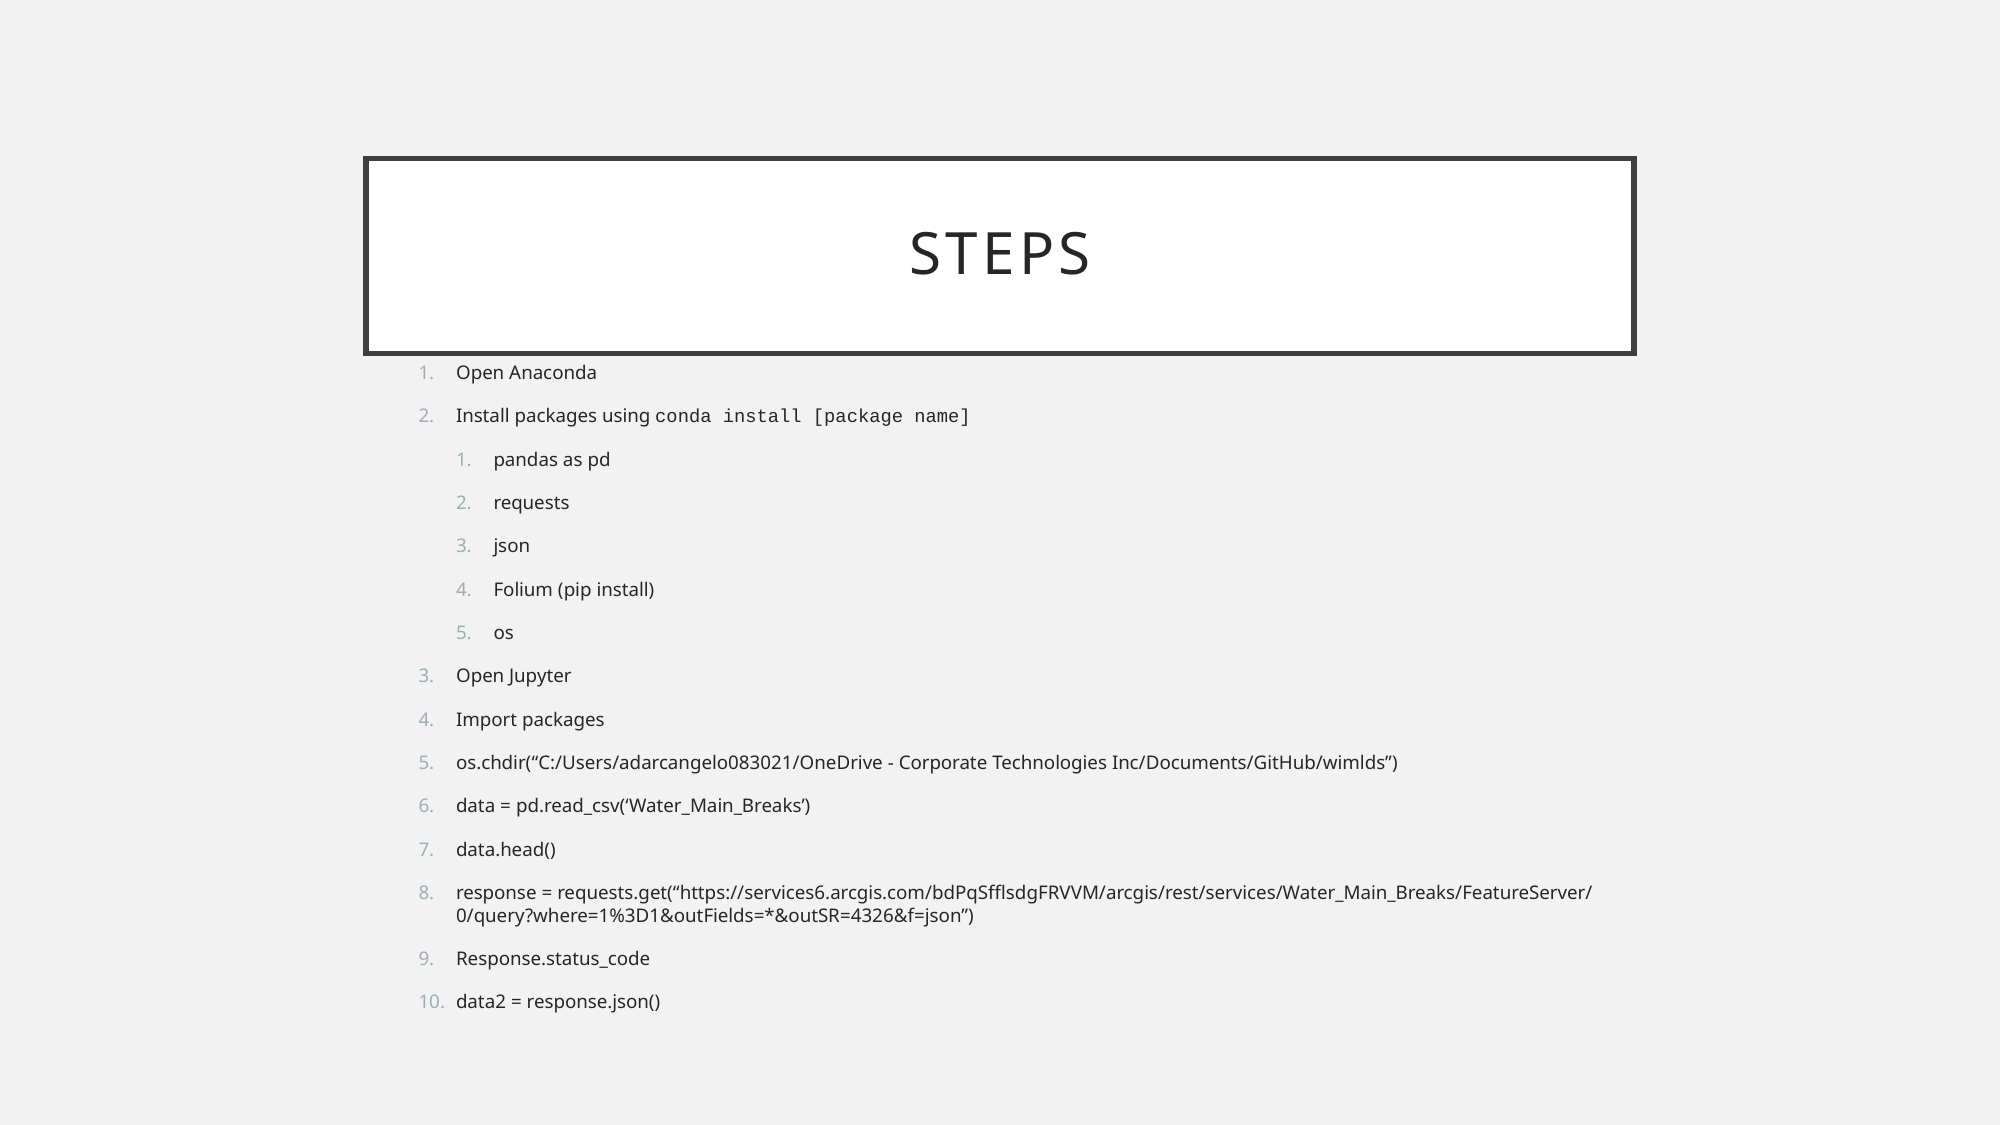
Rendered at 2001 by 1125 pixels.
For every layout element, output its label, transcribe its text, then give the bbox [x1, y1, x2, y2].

list Open Anaconda Install packages using conda install [package name] pandas as pd requests json Folium (pip install) os Open Jupyter Import packages os.chdir(“C:/Users/adarcangelo083021/OneDrive - Corporate Technologies Inc/Documents/GitHub/wimlds”) data = pd.read_csv(‘Water_Main_Breaks’) data.head() response = requests.get(“https://services6.arcgis.com/bdPqSfflsdgFRVVM/arcgis/rest/services/Water_Main_Breaks/FeatureServer/0/query?where=1%3D1&outFields=*&outSR=4326&f=json”) Response.status_code data2 = response.json() [366, 353, 1634, 863]
title Steps [363, 156, 1637, 356]
